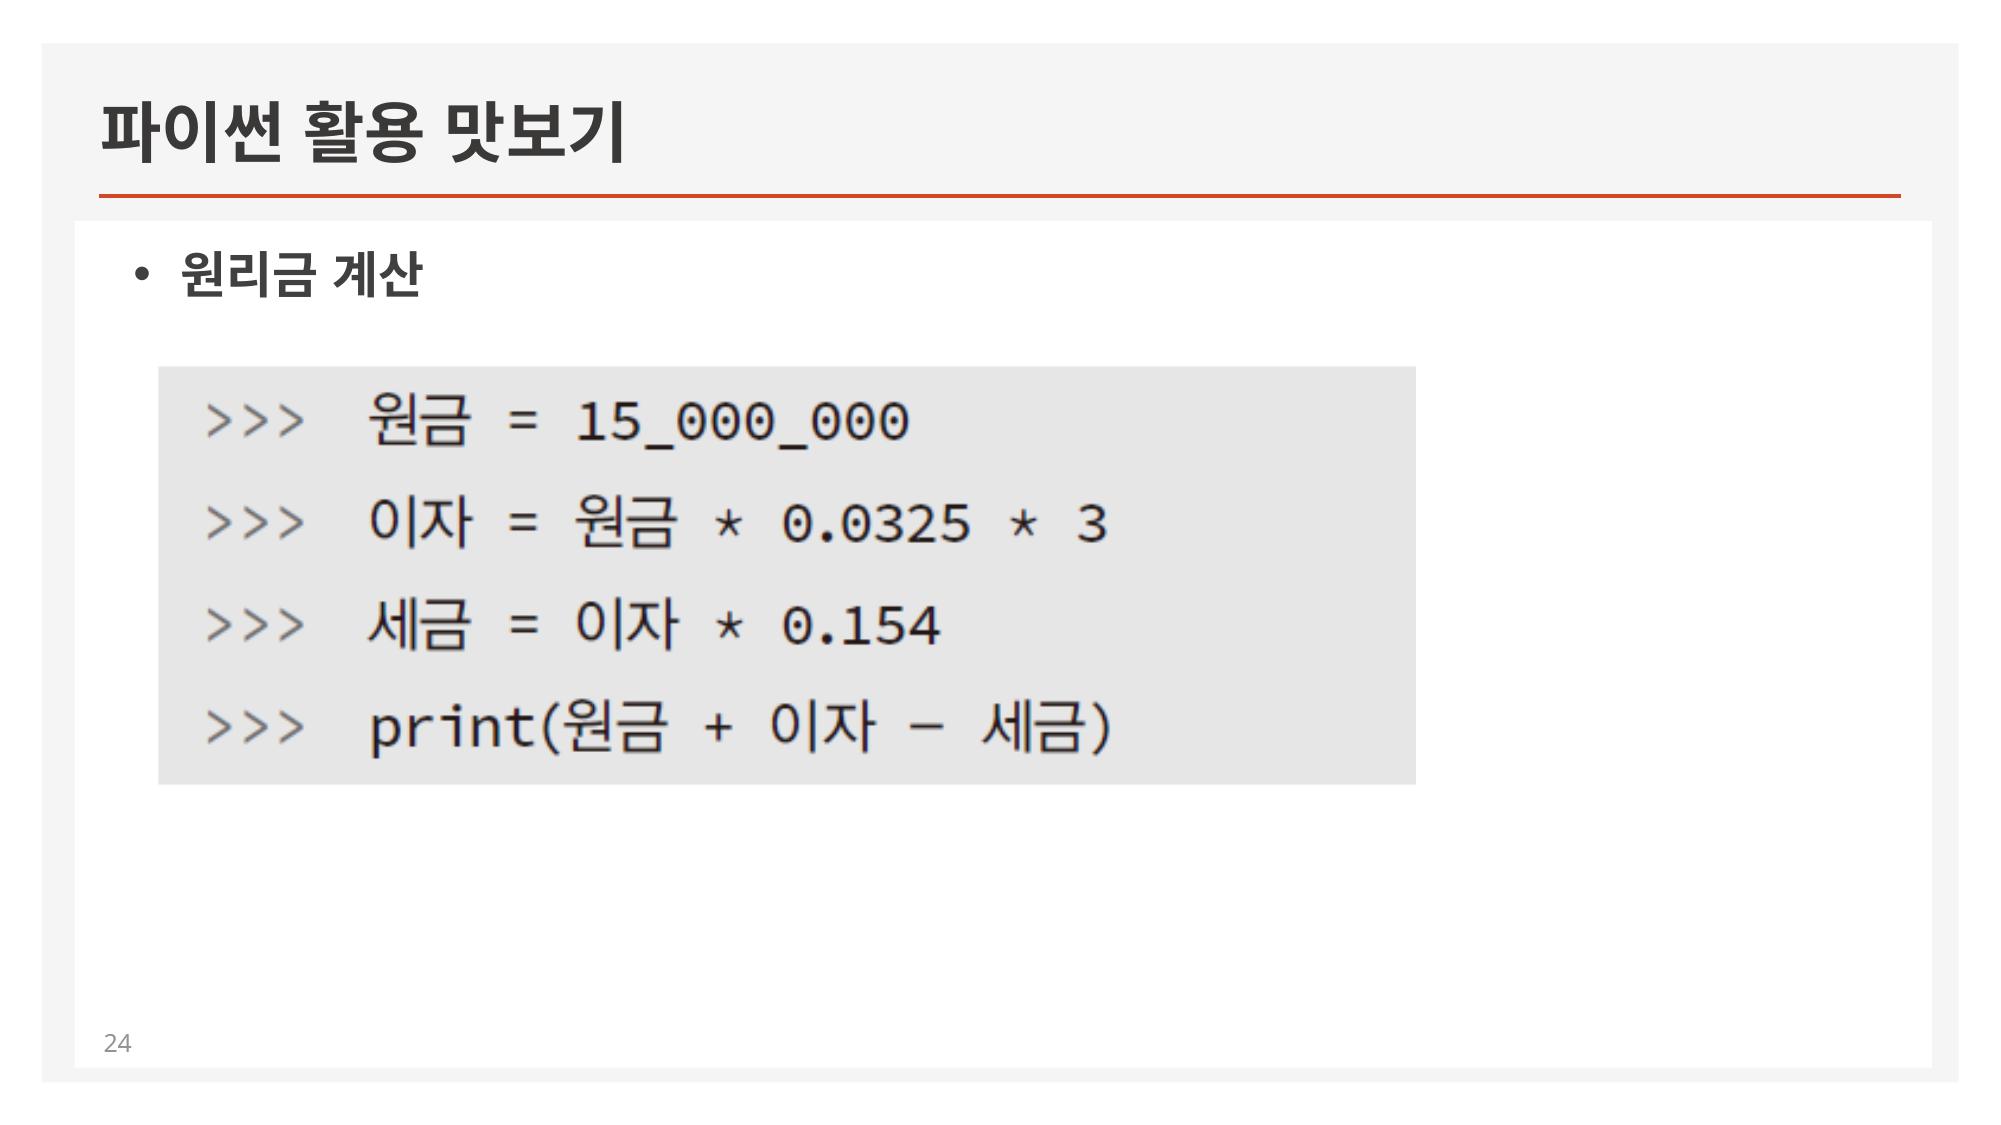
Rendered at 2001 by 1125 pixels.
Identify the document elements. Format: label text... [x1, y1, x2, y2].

title 파이썬 활용 맛보기 [85, 73, 1465, 179]
picture [133, 341, 1416, 809]
list 원리금 계산 [88, 235, 1468, 888]
slide_number 24 [88, 1015, 626, 1075]
